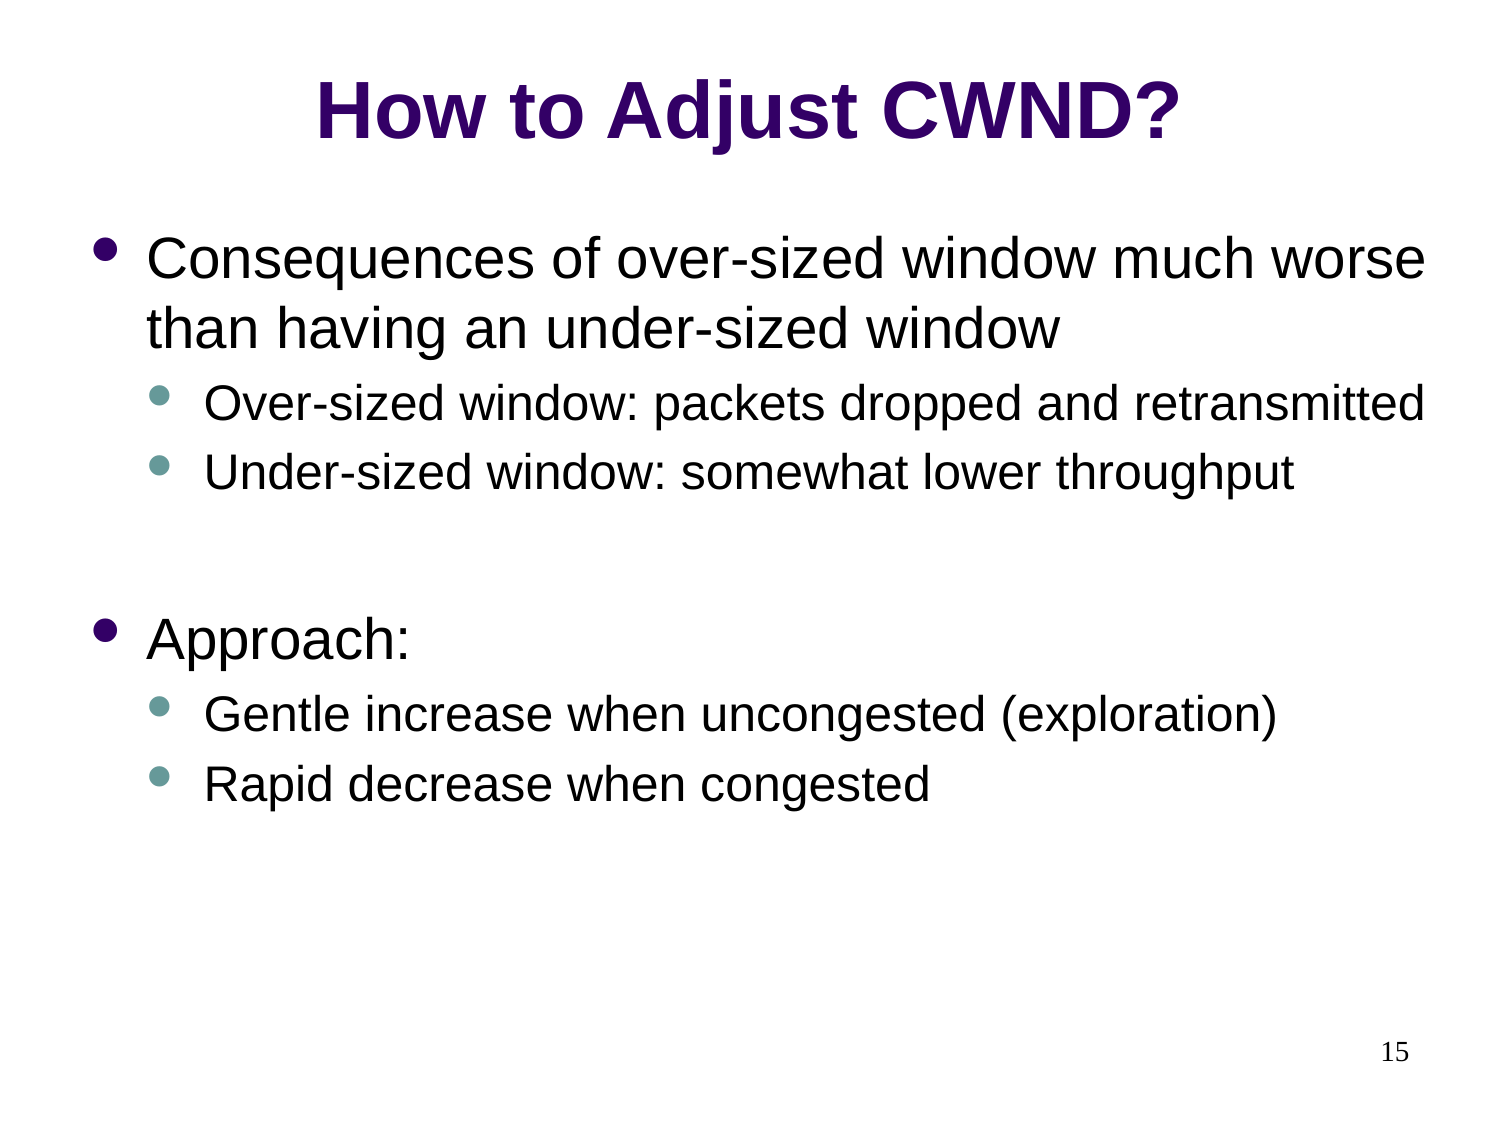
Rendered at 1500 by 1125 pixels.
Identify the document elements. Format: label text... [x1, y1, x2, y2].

slide_number 15 [1074, 1024, 1426, 1101]
list Consequences of over-sized window much worse than having an under-sized window Over-sized window: packets dropped and retransmitted Under-sized window: somewhat lower throughput Approach: Gentle increase when uncongested (exploration) Rapid decrease when congested [75, 212, 1475, 1006]
title How to Adjust CWND? [0, 20, 1500, 163]
